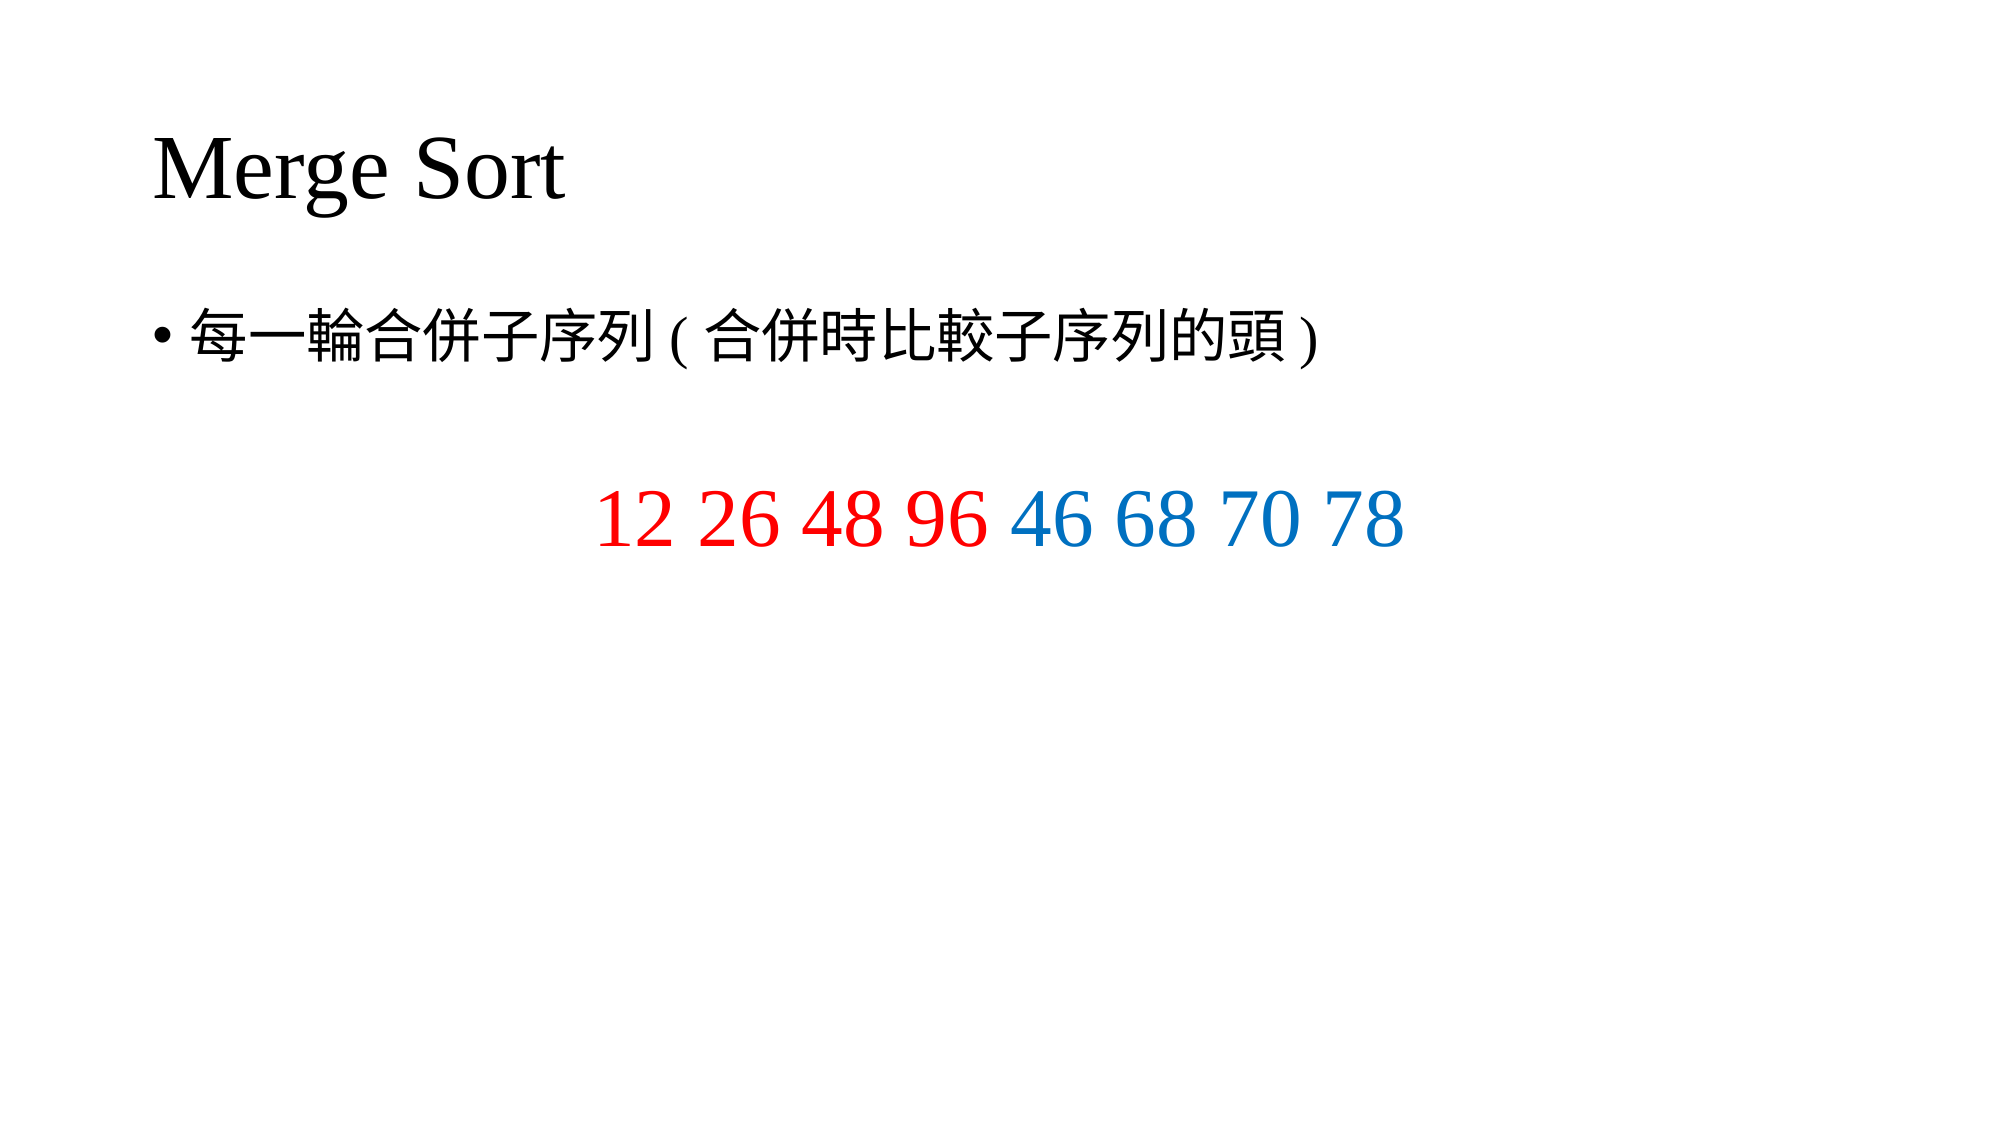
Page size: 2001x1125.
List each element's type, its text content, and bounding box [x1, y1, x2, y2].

list 每一輪合併子序列(合併時比較子序列的頭) 12 26 48 96 46 68 70 78 [137, 299, 1863, 1014]
title Merge Sort [137, 59, 1863, 278]
